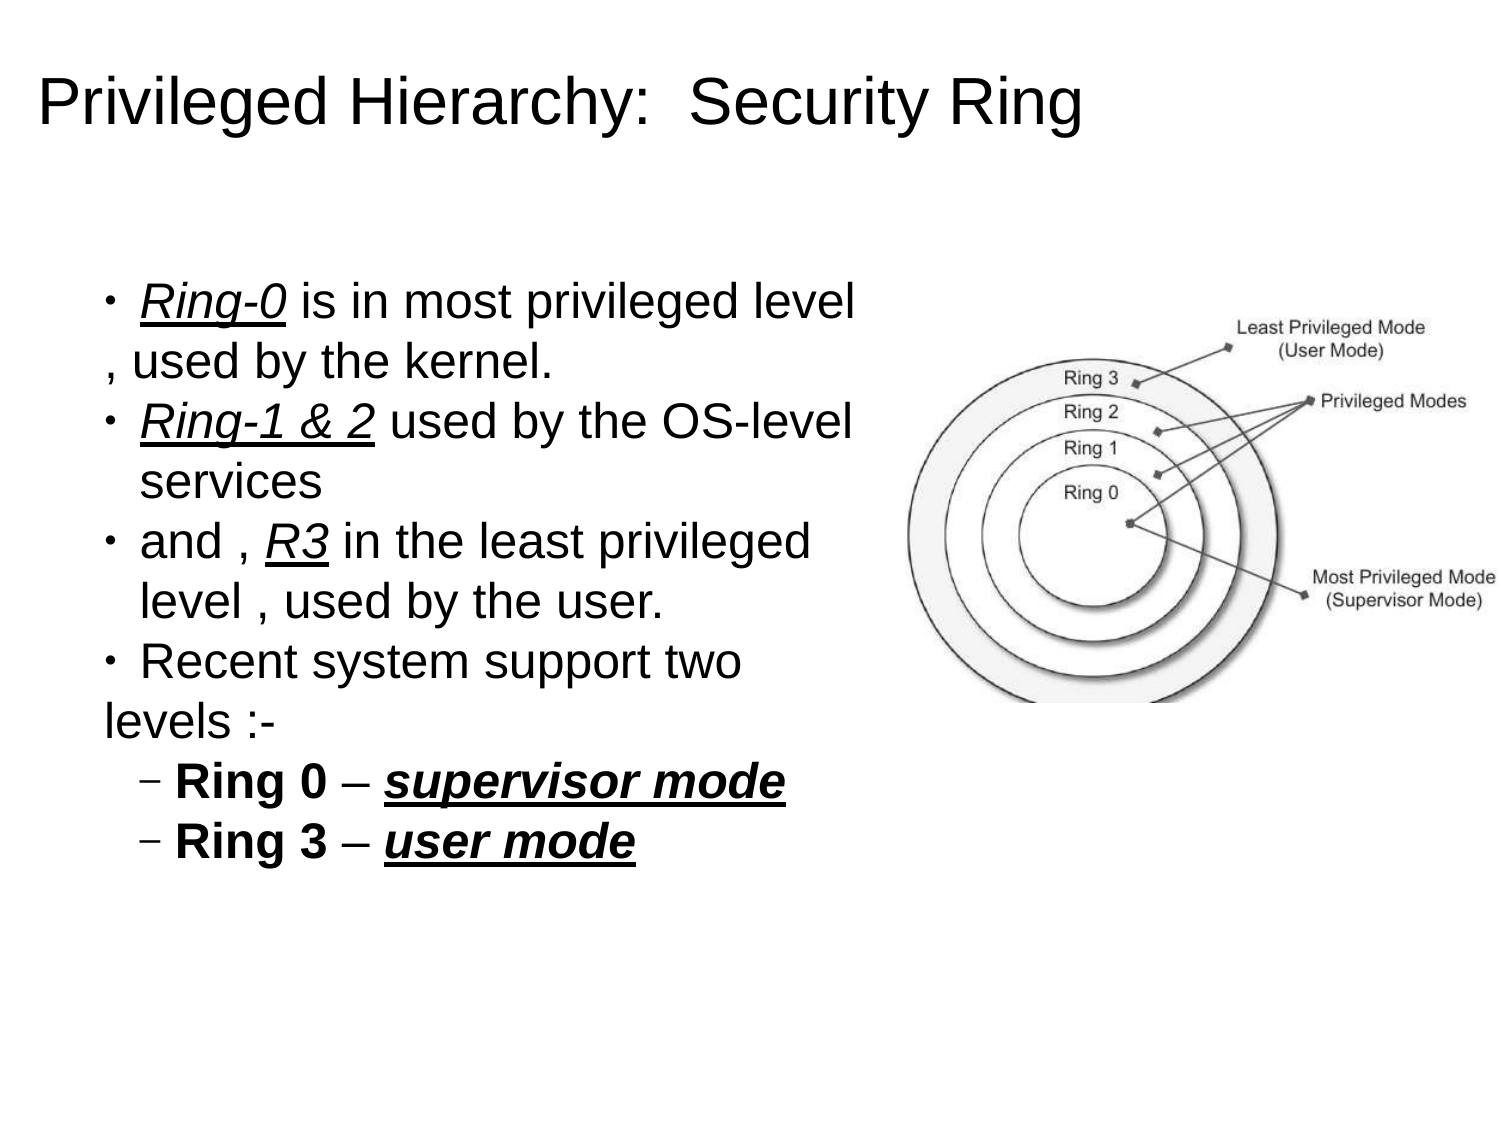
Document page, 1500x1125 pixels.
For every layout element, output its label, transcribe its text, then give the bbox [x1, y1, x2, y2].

text_box Ring-0 is in most privileged level , used by the kernel. Ring-1 & 2 used by the OS-level services and , R3 in the least privileged level , used by the user. Recent system support two levels :- Ring 0 – supervisor mode Ring 3 – user mode [104, 266, 879, 1069]
text_box [905, 317, 1498, 703]
text_box Privileged Hierarchy: Security Ring [37, 55, 1102, 246]
